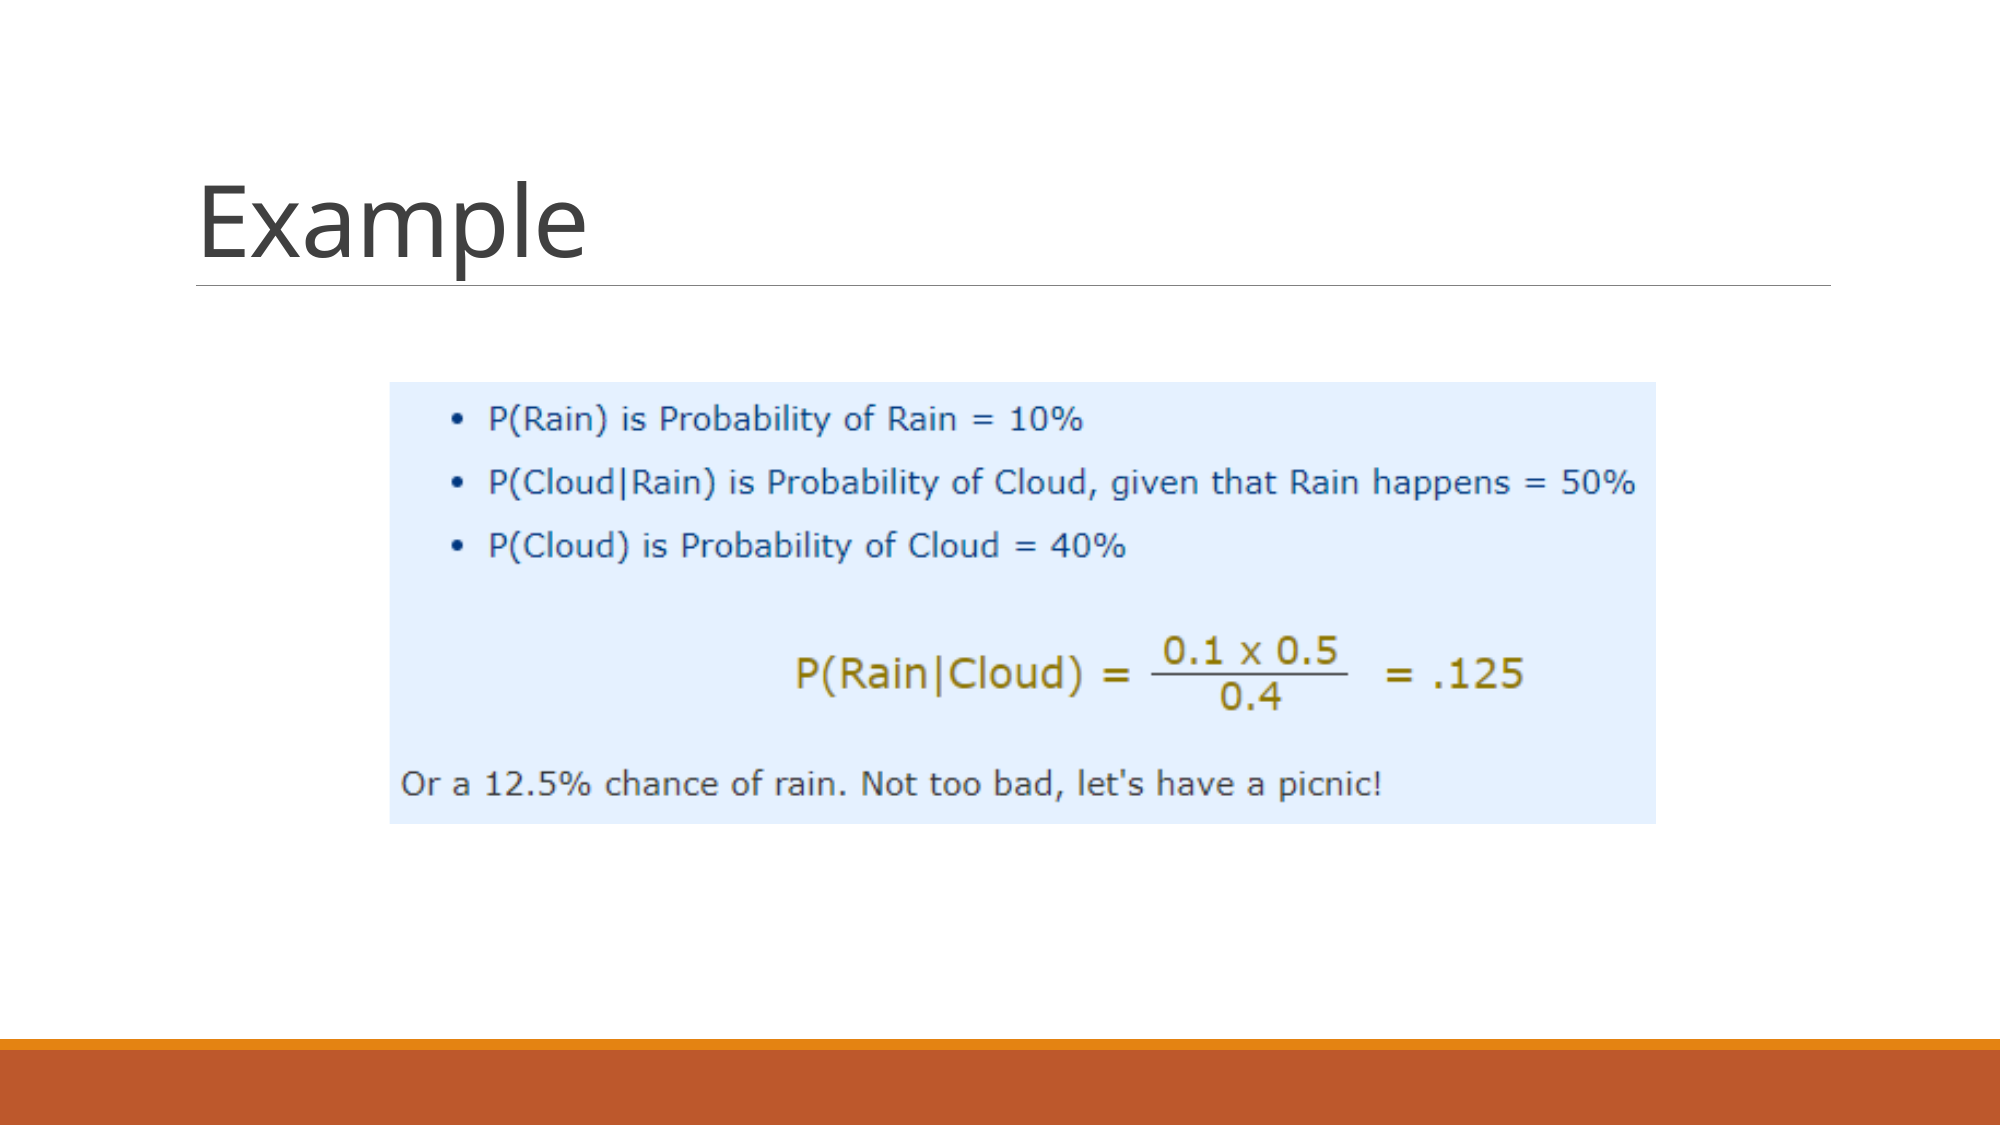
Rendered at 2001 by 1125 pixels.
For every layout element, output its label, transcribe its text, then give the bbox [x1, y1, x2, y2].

title Example [180, 47, 1830, 285]
picture [388, 382, 1657, 825]
